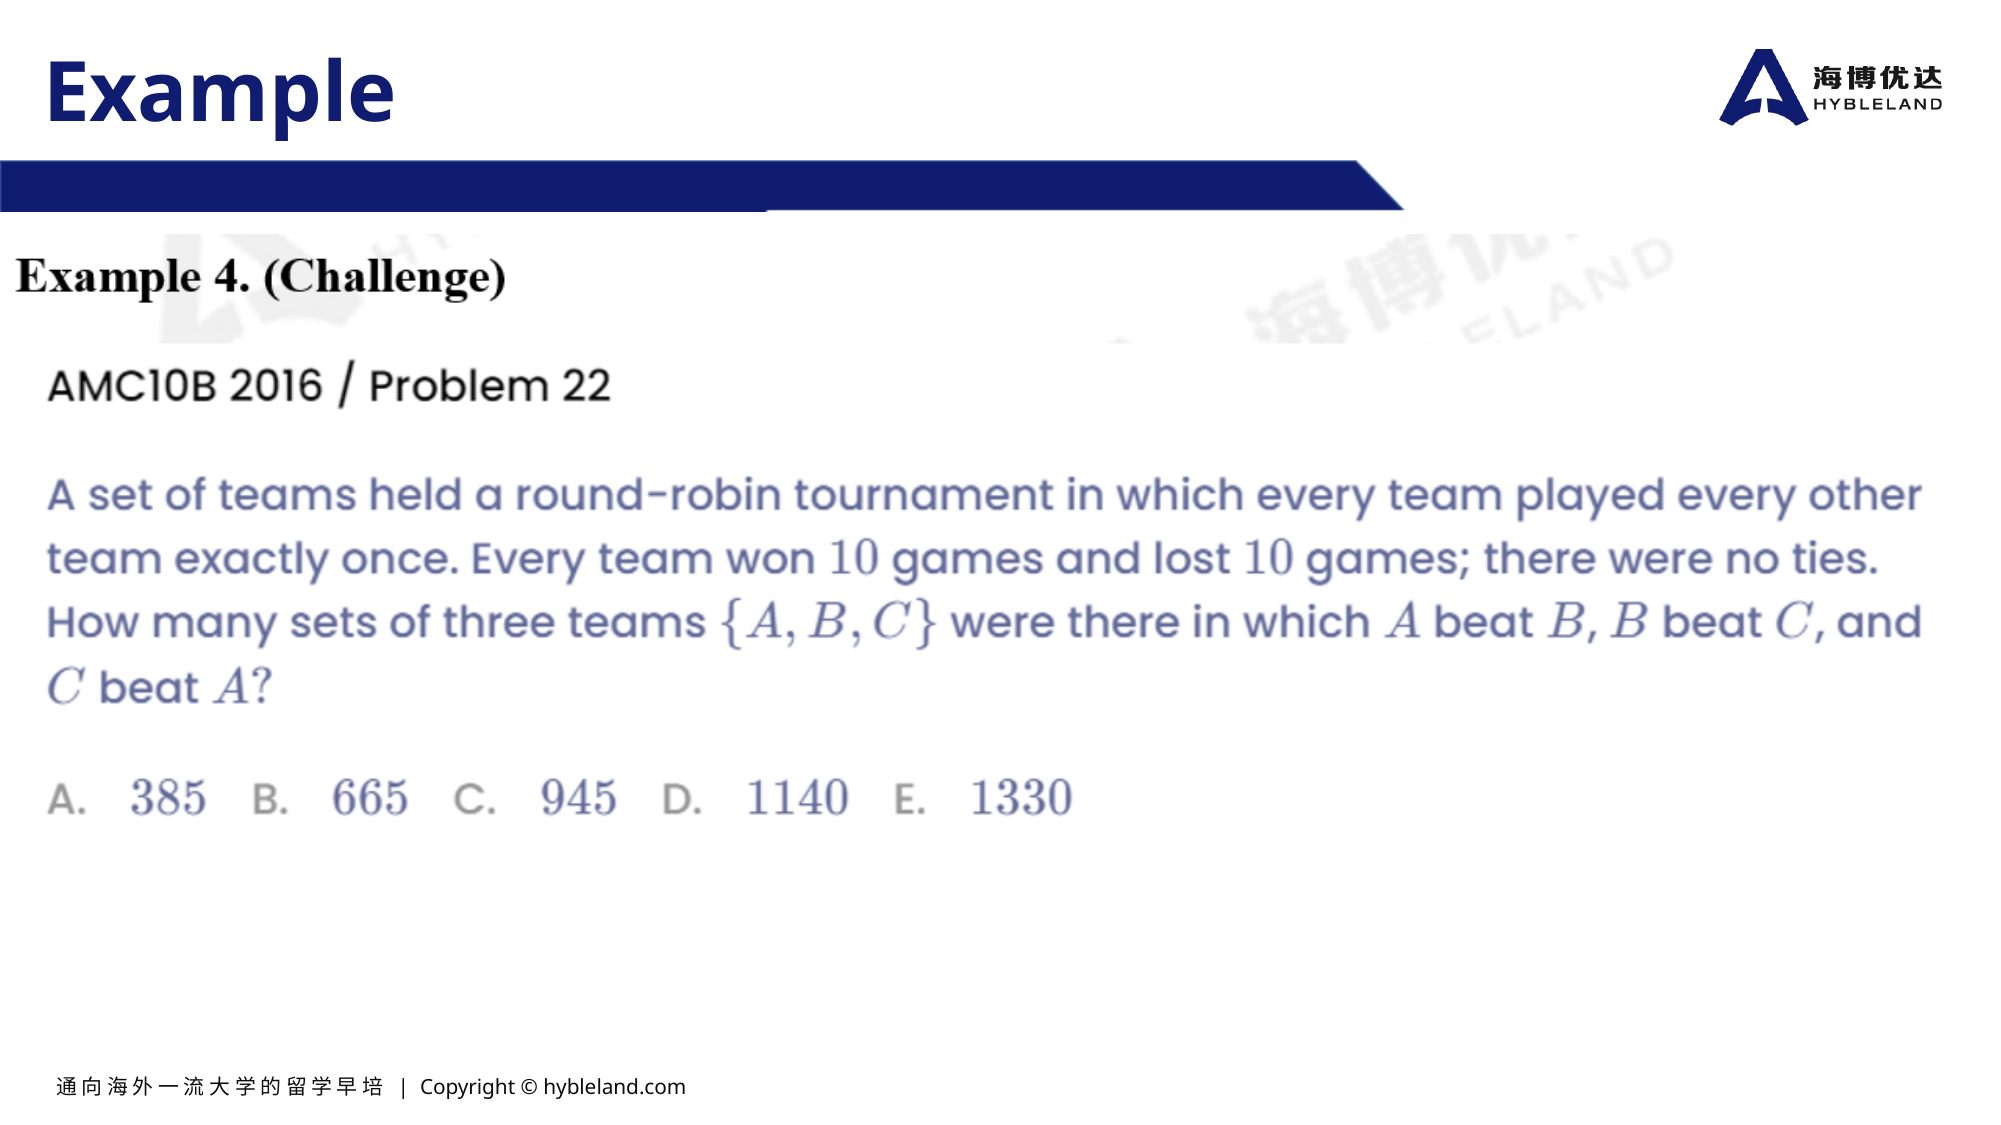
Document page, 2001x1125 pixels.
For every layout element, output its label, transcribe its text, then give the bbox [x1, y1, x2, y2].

picture [0, 159, 1413, 212]
picture [1719, 49, 1942, 126]
picture [0, 234, 1986, 854]
text_box Example [28, 30, 1155, 146]
